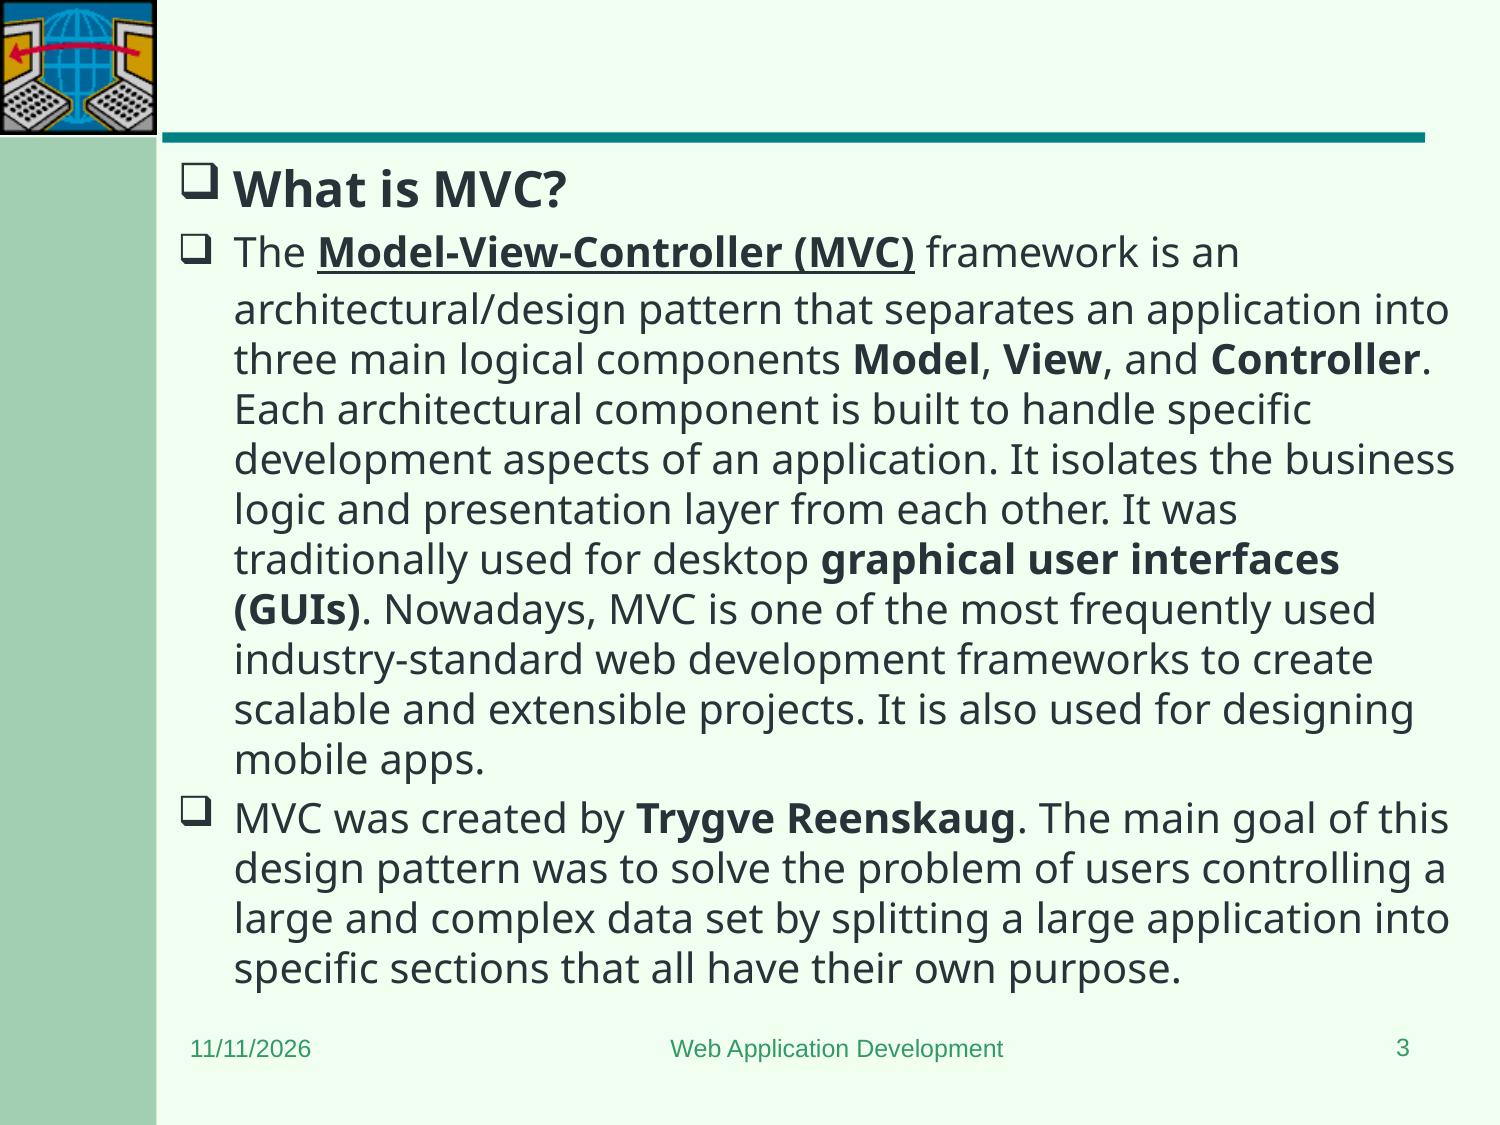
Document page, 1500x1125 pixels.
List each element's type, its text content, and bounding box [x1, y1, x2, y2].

slide_number 3 [1237, 1024, 1426, 1103]
picture [0, 0, 157, 135]
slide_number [174, 1024, 438, 1104]
list What is MVC? The Model-View-Controller (MVC) framework is an architectural/design pattern that separates an application into three main logical components Model, View, and Controller. Each architectural component is built to handle specific development aspects of an application. It isolates the business logic and presentation layer from each other. It was traditionally used for desktop graphical user interfaces (GUIs). Nowadays, MVC is one of the most frequently used industry-standard web development frameworks to create scalable and extensible projects. It is also used for designing mobile apps. MVC was created by Trygve Reenskaug. The main goal of this design pattern was to solve the problem of users controlling a large and complex data set by splitting a large application into specific sections that all have their own purpose. [162, 149, 1488, 1013]
footer Web Application Development [462, 1024, 1213, 1104]
